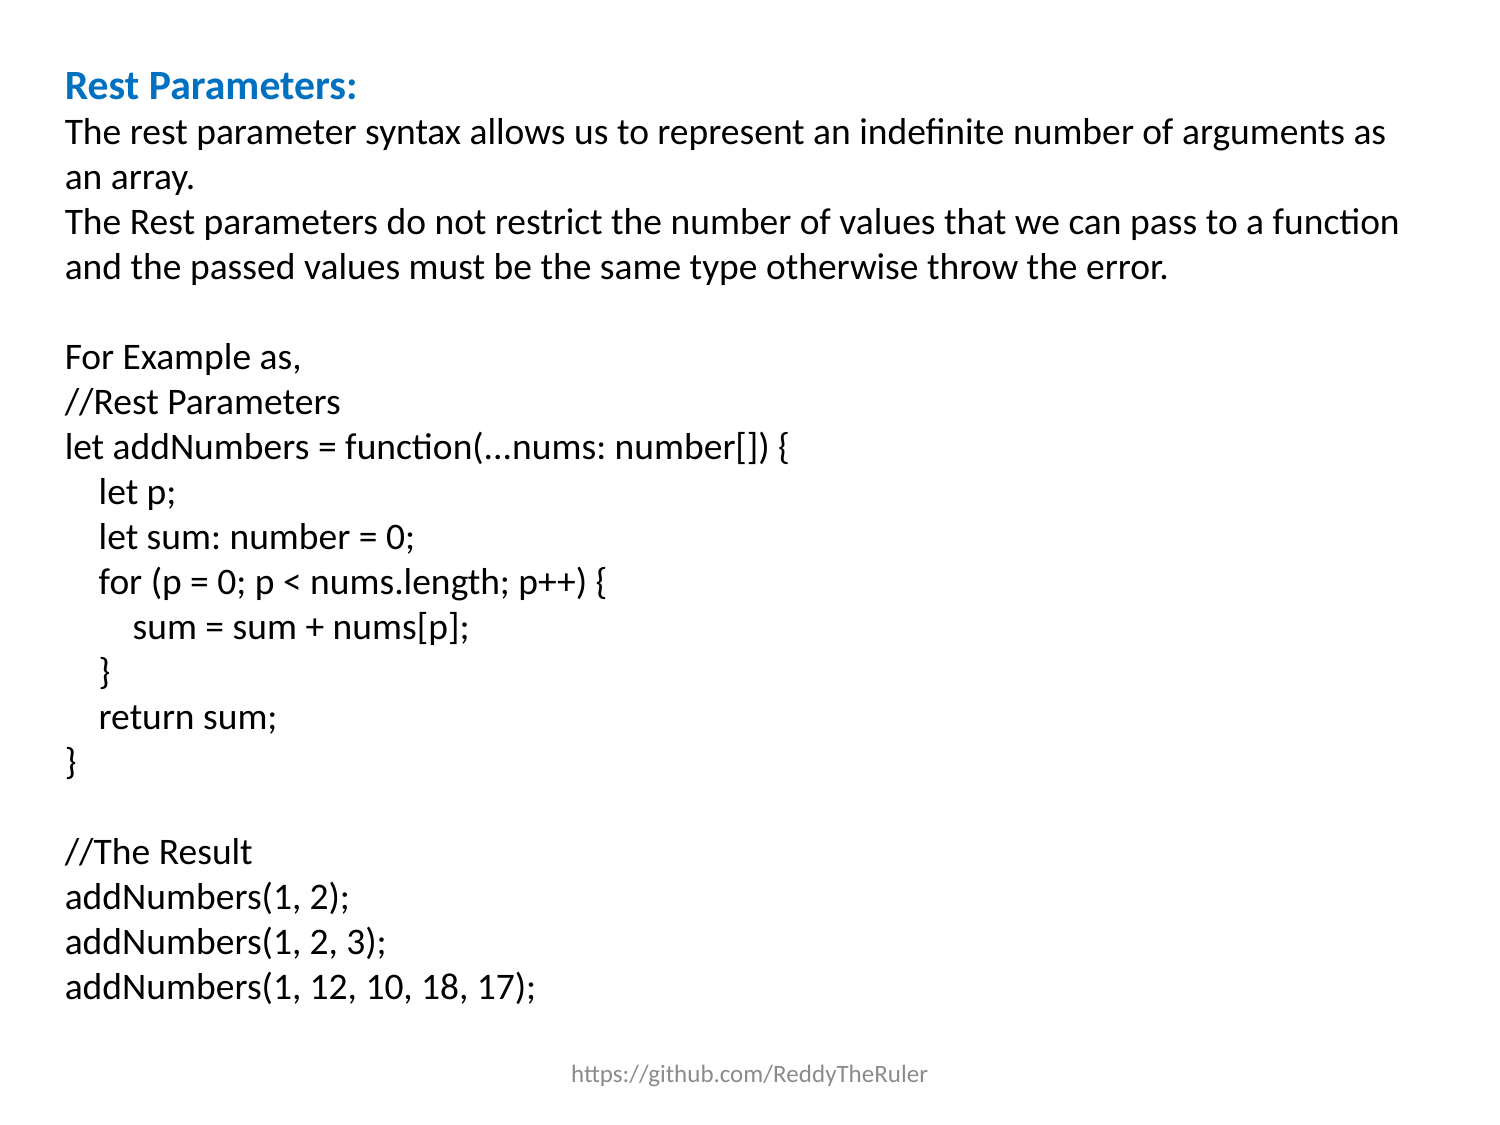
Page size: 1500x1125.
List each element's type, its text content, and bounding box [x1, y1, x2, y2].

footer https://github.com/ReddyTheRuler [512, 1042, 988, 1103]
text_box Rest Parameters: The rest parameter syntax allows us to represent an indefinite number of arguments as an array. The Rest parameters do not restrict the number of values that we can pass to a function and the passed values must be the same type otherwise throw the error. For Example as, //Rest Parameters let addNumbers = function(...nums: number[]) { let p; let sum: number = 0; for (p = 0; p < nums.length; p++) { sum = sum + nums[p]; } return sum; } //The Result addNumbers(1, 2); addNumbers(1, 2, 3); addNumbers(1, 12, 10, 18, 17); [50, 50, 1438, 1015]
